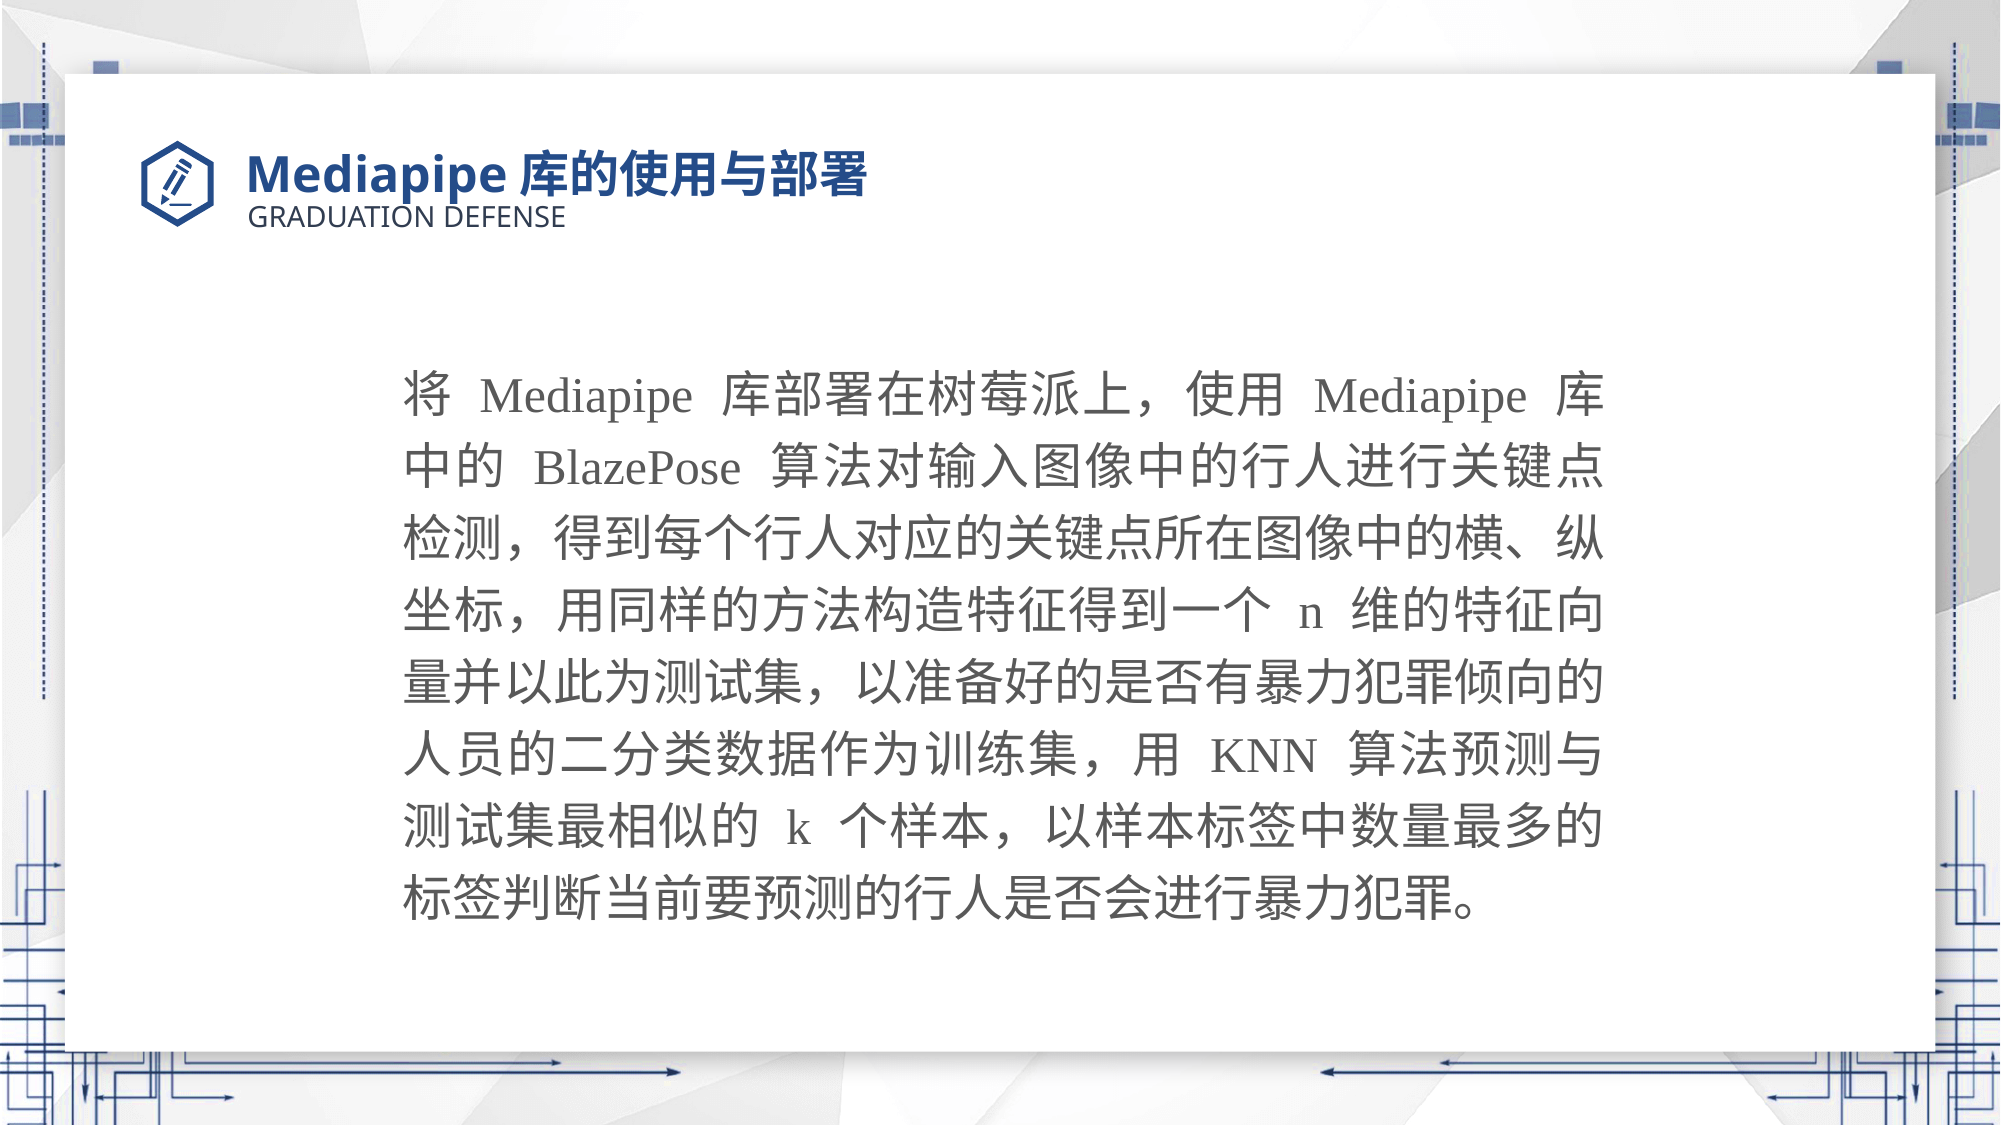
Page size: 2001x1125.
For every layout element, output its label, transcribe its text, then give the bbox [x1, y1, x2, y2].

text_box 将 Mediapipe 库部署在树莓派上，使用 Mediapipe 库中的 BlazePose 算法对输入图像中的行人进行关键点检测，得到每个行人对应的关键点所在图像中的横、纵坐标，用同样的方法构造特征得到一个 n 维的特征向量并以此为测试集，以准备好的是否有暴力犯罪倾向的人员的二分类数据作为训练集，用 KNN 算法预测与测试集最相似的 k 个样本，以样本标签中数量最多的标签判断当前要预测的行人是否会进行暴力犯罪。 [402, 350, 1606, 927]
picture [0, 0, 2001, 1125]
title Mediapipe库的使用与部署 [230, 123, 916, 199]
